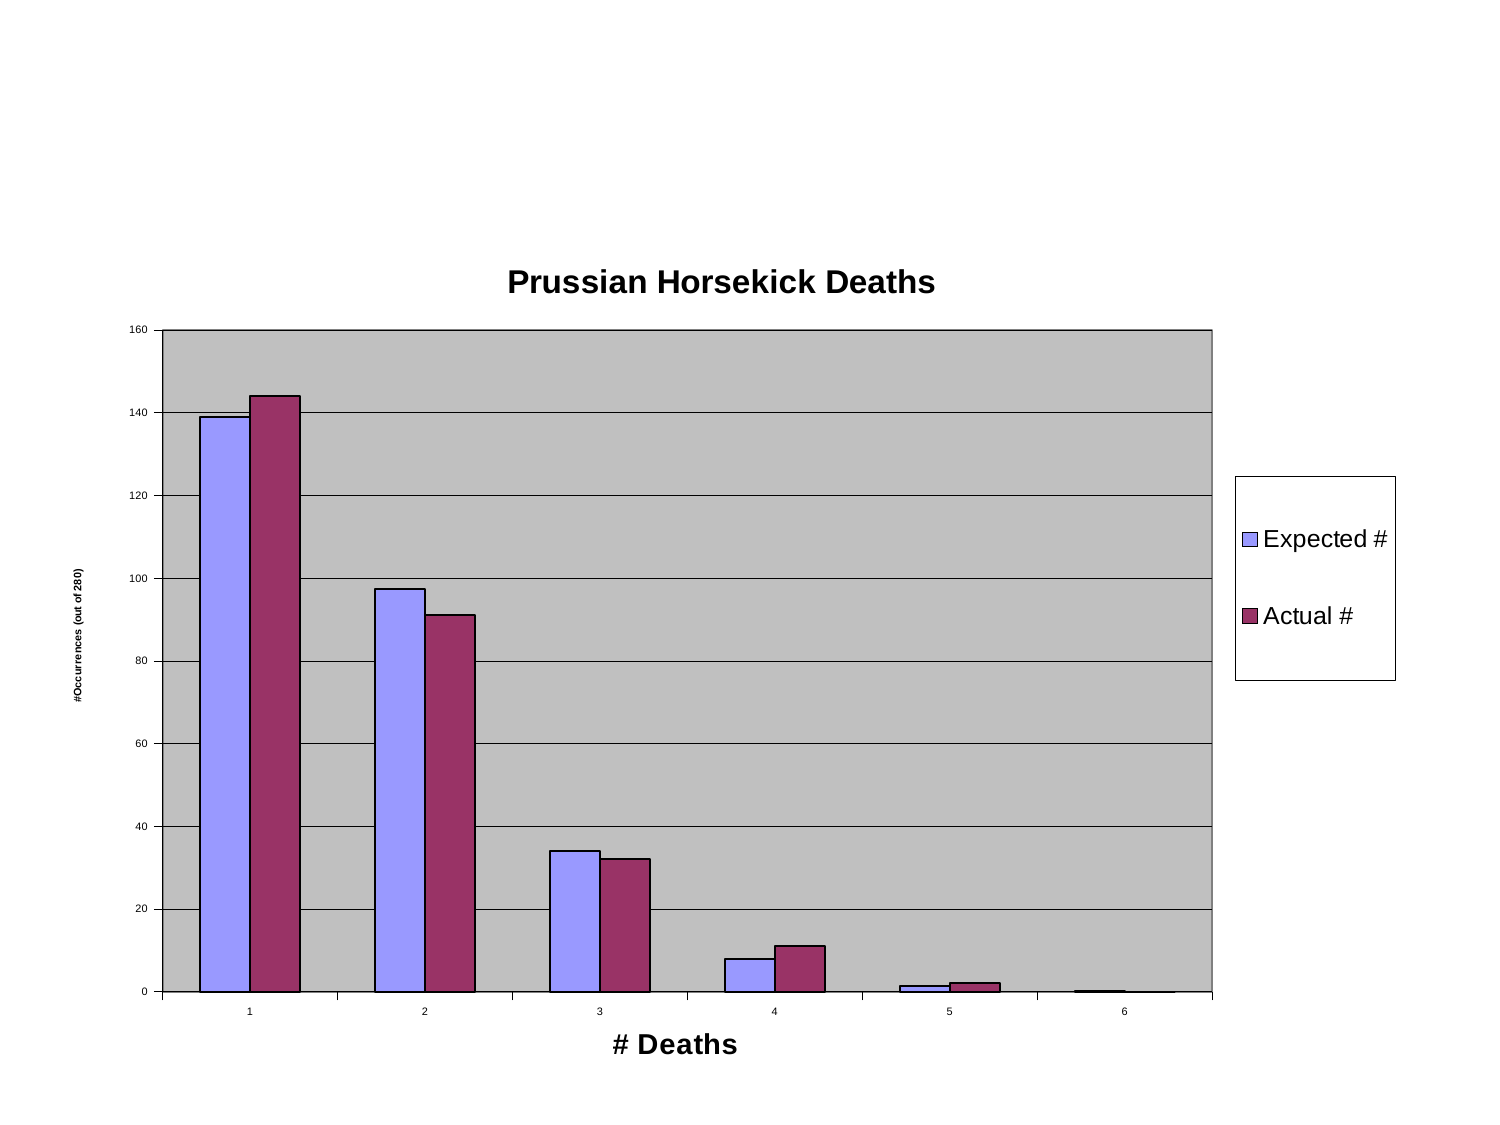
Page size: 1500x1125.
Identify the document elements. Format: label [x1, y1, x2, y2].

chart [37, 237, 1401, 1070]
